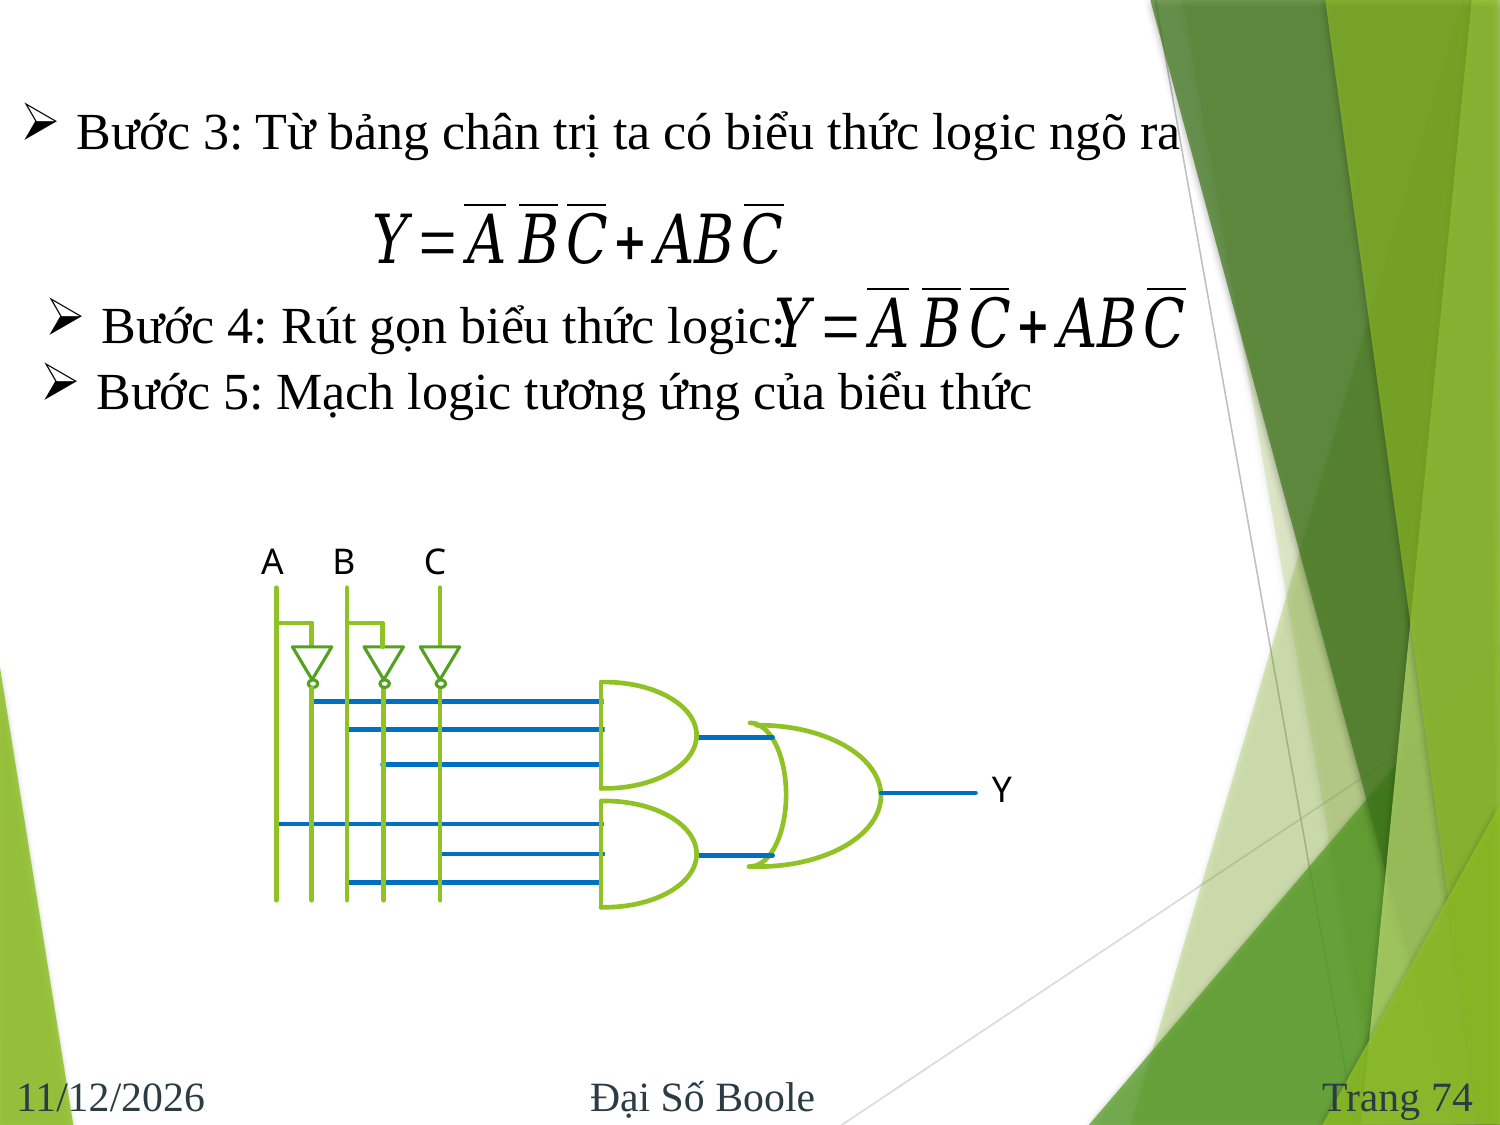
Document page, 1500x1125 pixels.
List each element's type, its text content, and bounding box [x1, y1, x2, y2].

text_box Bước 5: Mạch logic tương ứng của biểu thức [25, 349, 1138, 427]
slide_number Trang 74 [1287, 1065, 1488, 1125]
text_box Bước 3: Từ bảng chân trị ta có biểu thức logic ngõ ra [5, 89, 1197, 168]
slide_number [0, 1065, 221, 1125]
text_box Bước 4: Rút gọn biểu thức logic: [30, 283, 802, 349]
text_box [245, 531, 1032, 908]
footer Đại Số Boole [575, 1065, 864, 1125]
